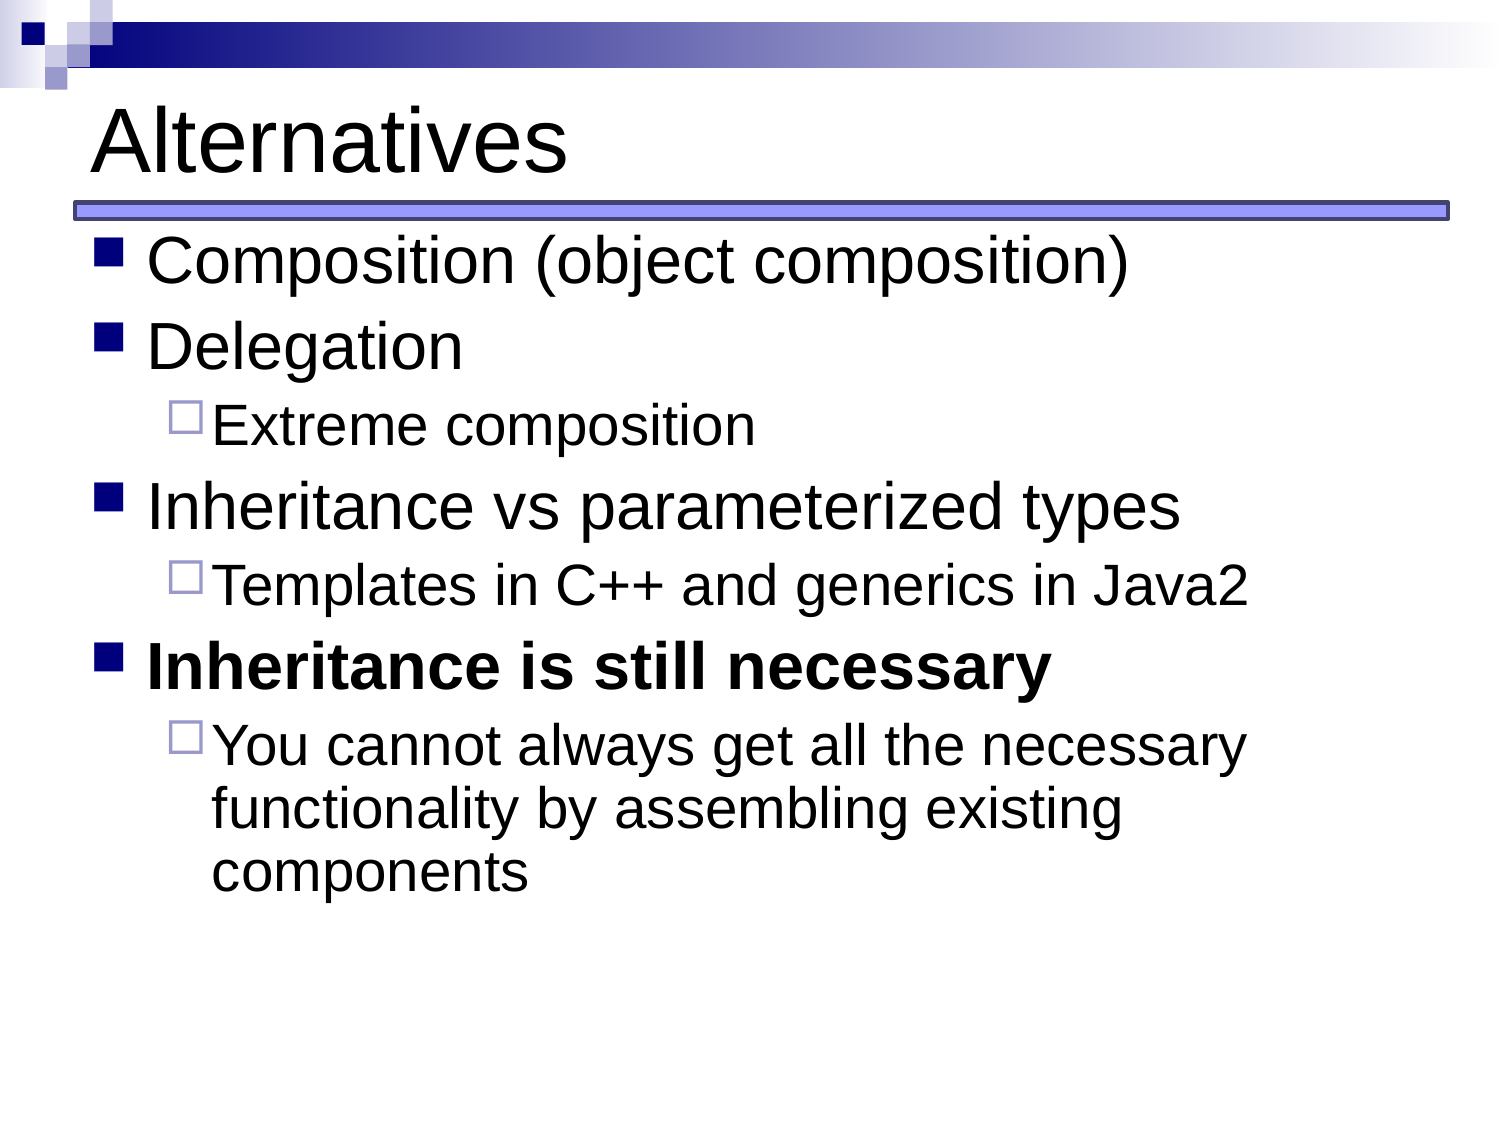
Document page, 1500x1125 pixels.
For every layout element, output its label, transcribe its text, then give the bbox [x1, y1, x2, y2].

list Composition (object composition) Delegation Extreme composition Inheritance vs parameterized types Templates in C++ and generics in Java2 Inheritance is still necessary You cannot always get all the necessary functionality by assembling existing components [75, 219, 1425, 963]
title Alternatives [75, 22, 1425, 219]
